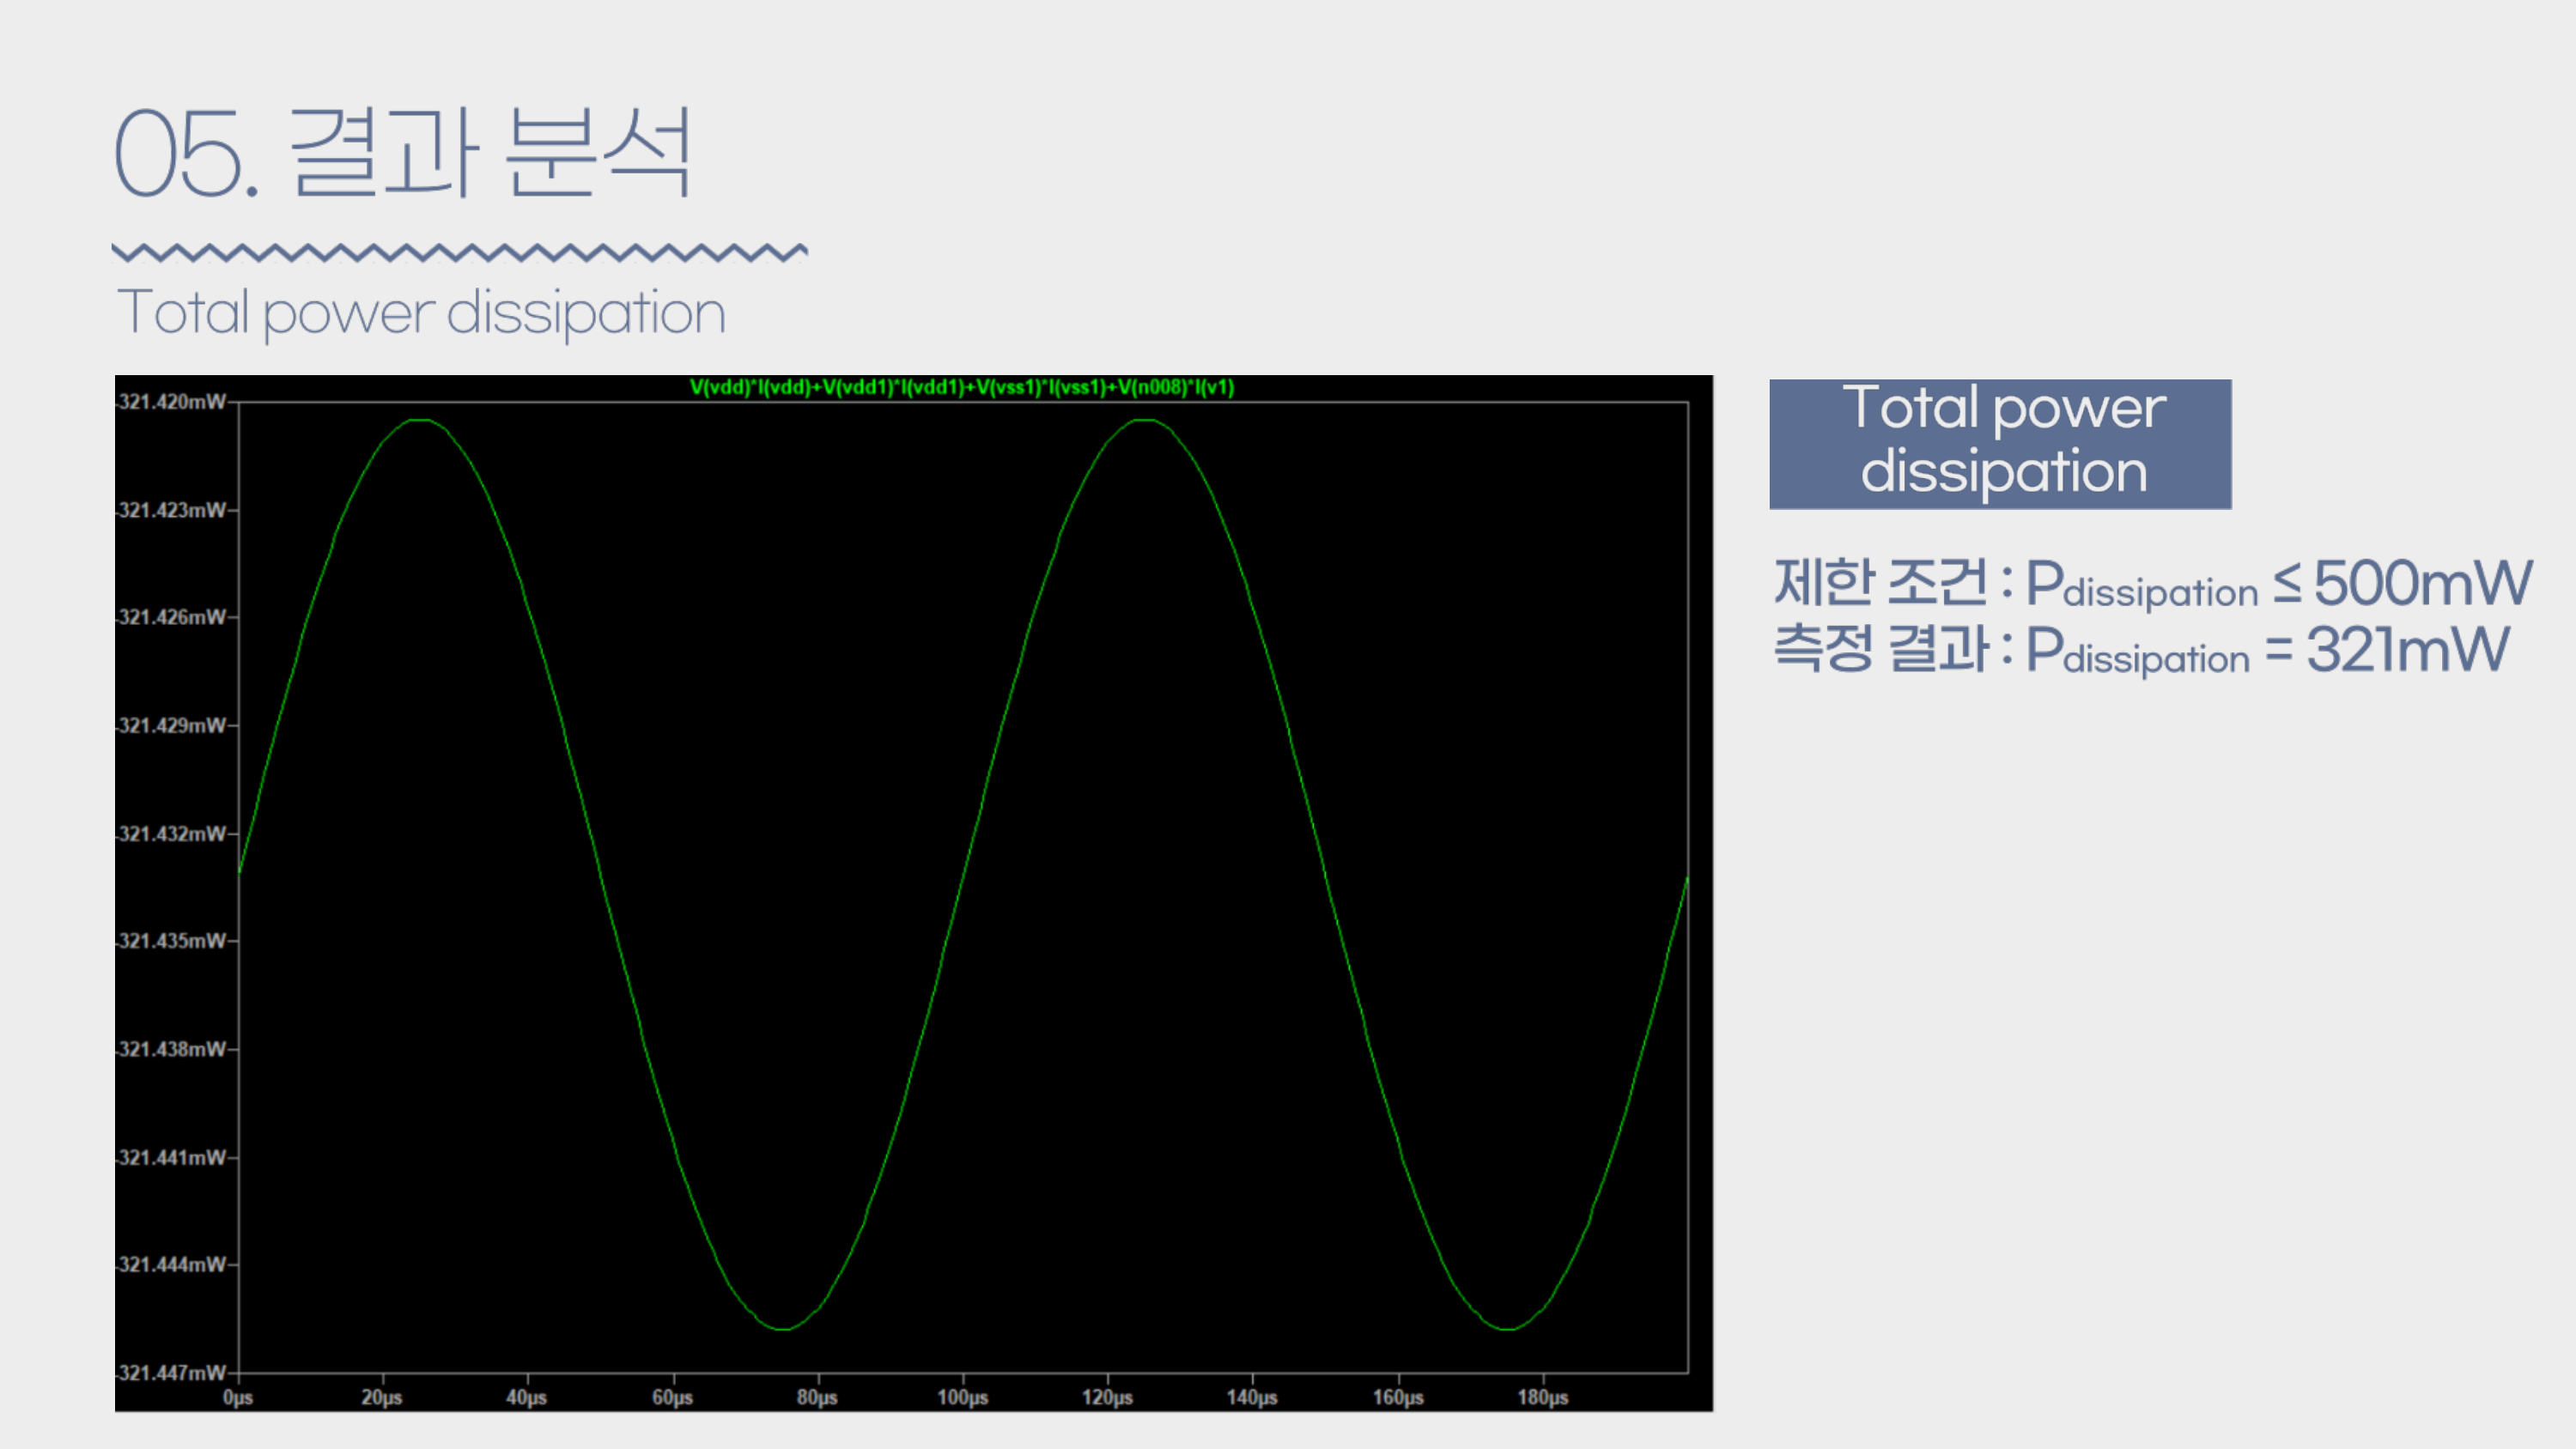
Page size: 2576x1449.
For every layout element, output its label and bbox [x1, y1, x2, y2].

picture [1691, 354, 2576, 743]
picture [74, 43, 797, 400]
text_box [112, 243, 809, 264]
text_box [115, 375, 1717, 1414]
text_box [1770, 375, 2237, 514]
